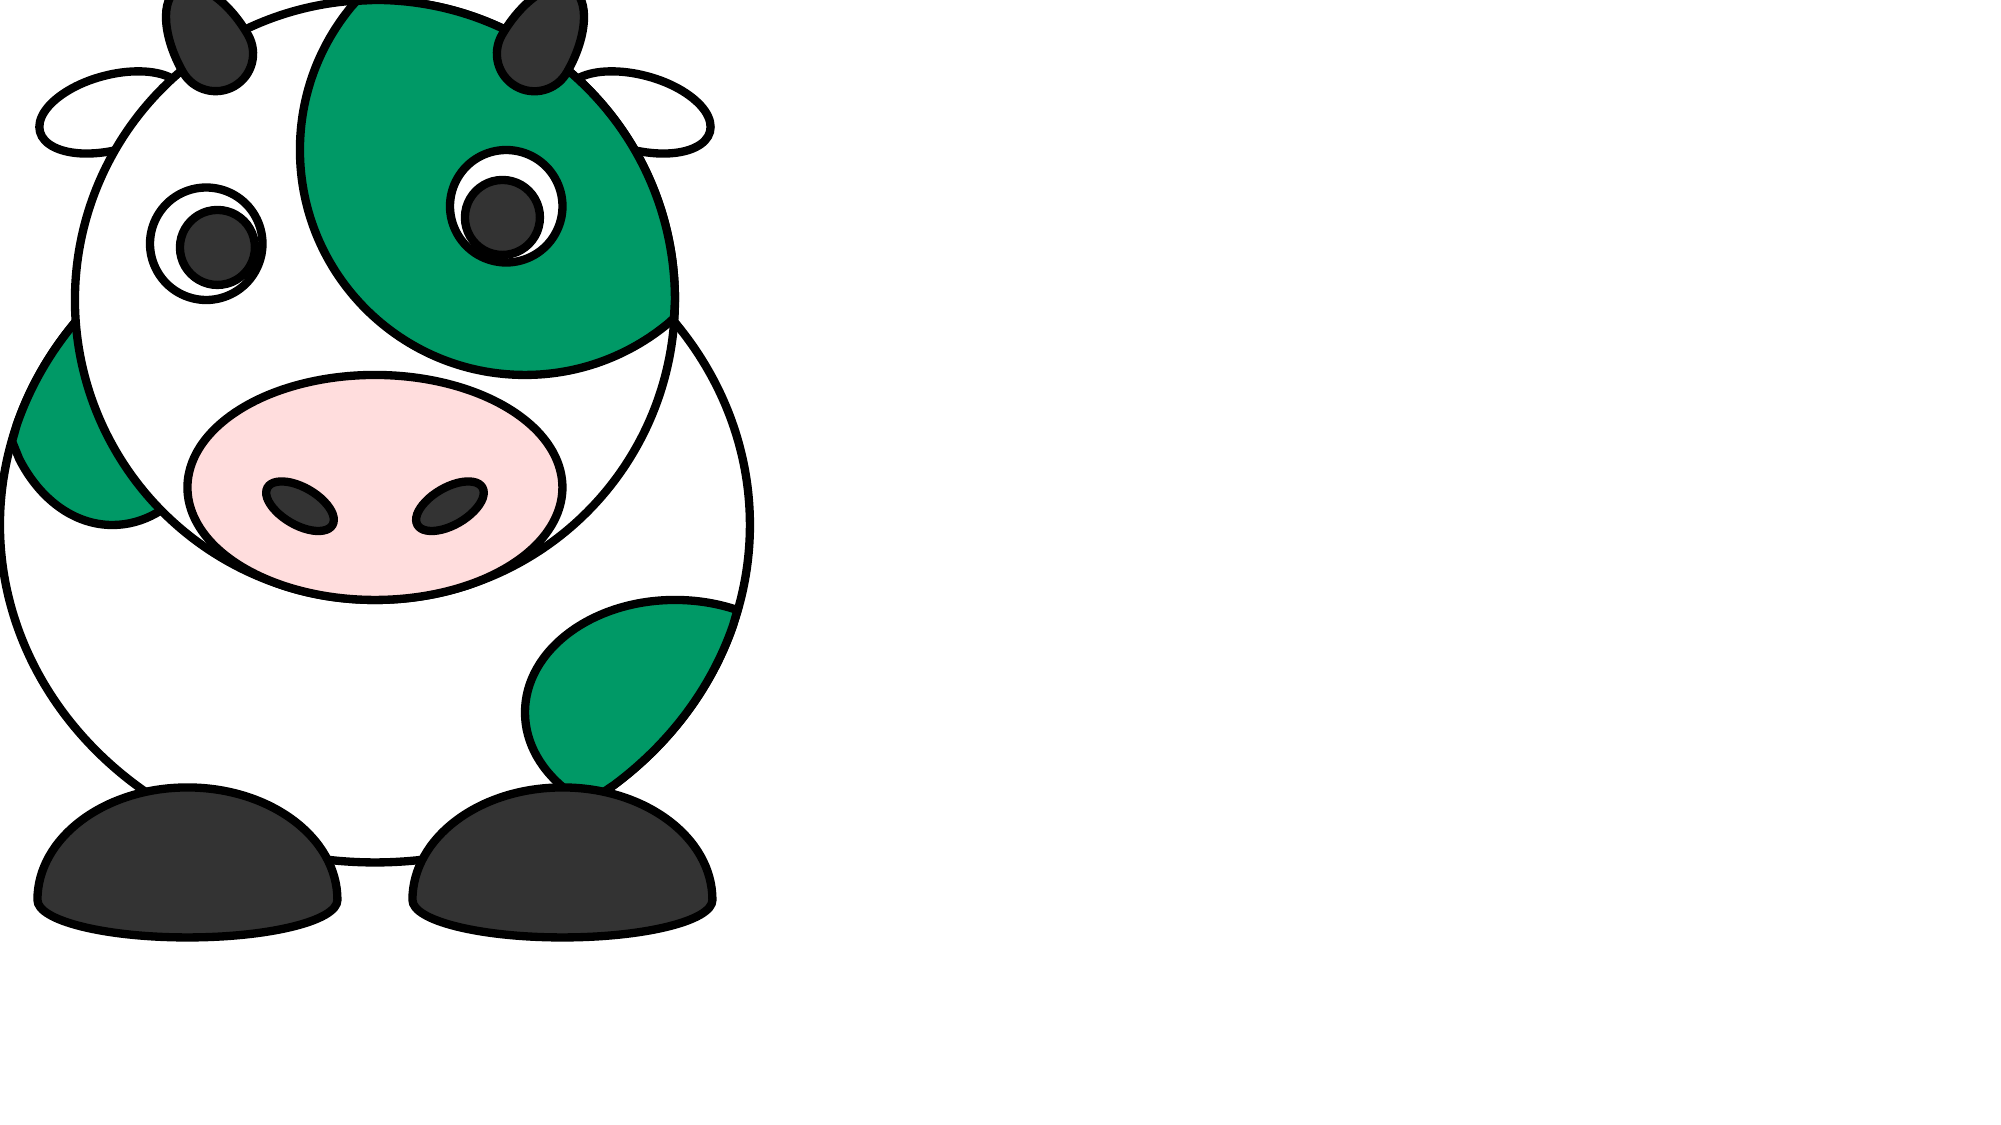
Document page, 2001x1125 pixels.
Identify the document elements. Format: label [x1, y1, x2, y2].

text_box [0, 0, 750, 938]
